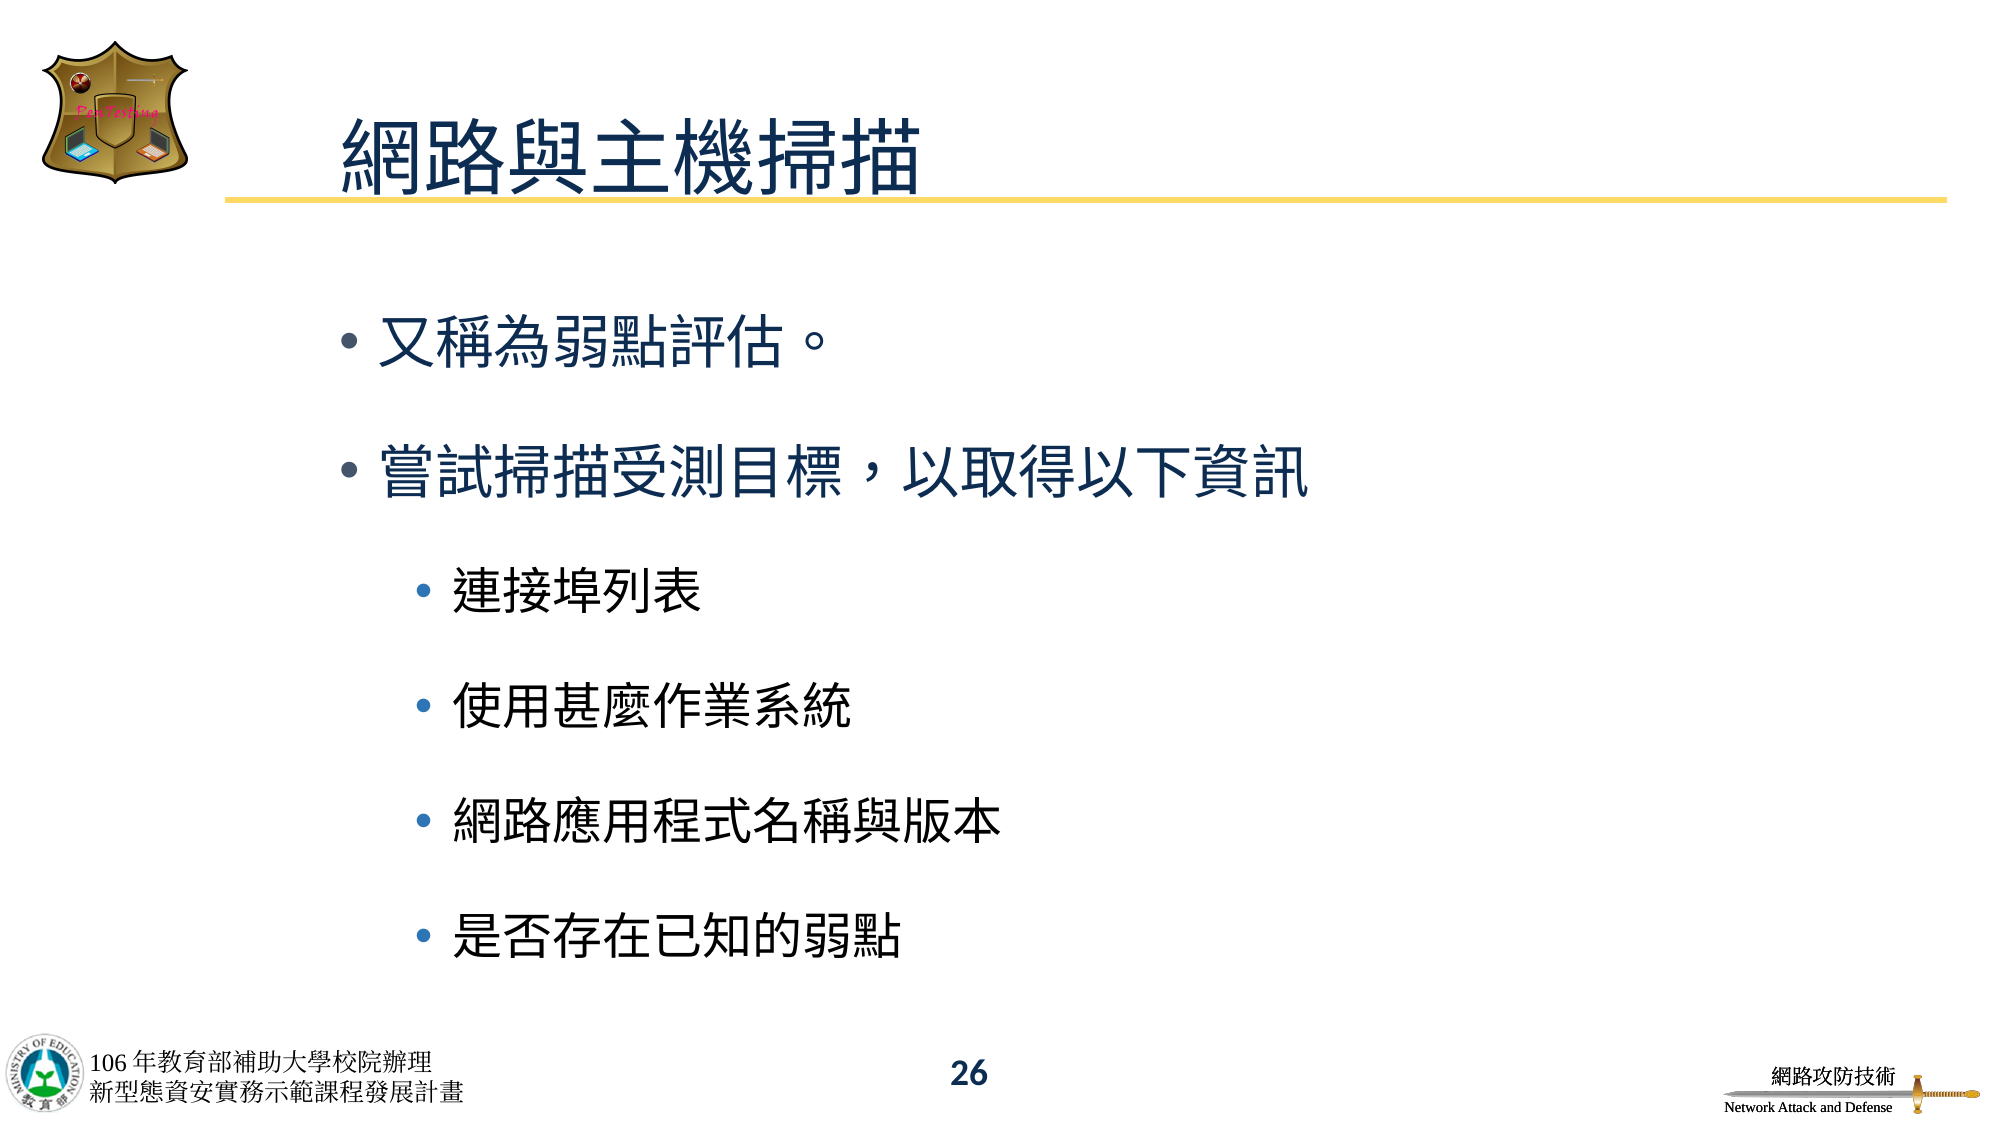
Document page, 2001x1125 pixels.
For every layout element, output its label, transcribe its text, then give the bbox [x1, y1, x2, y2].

title 網路與主機掃描 [324, 67, 1675, 256]
picture [0, 1029, 85, 1114]
picture [42, 41, 188, 184]
list 又稱為弱點評估。 嘗試掃描受測目標，以取得以下資訊 連接埠列表 使用甚麼作業系統 網路應用程式名稱與版本 是否存在已知的弱點 [324, 262, 1675, 1005]
picture [1724, 1065, 1980, 1124]
